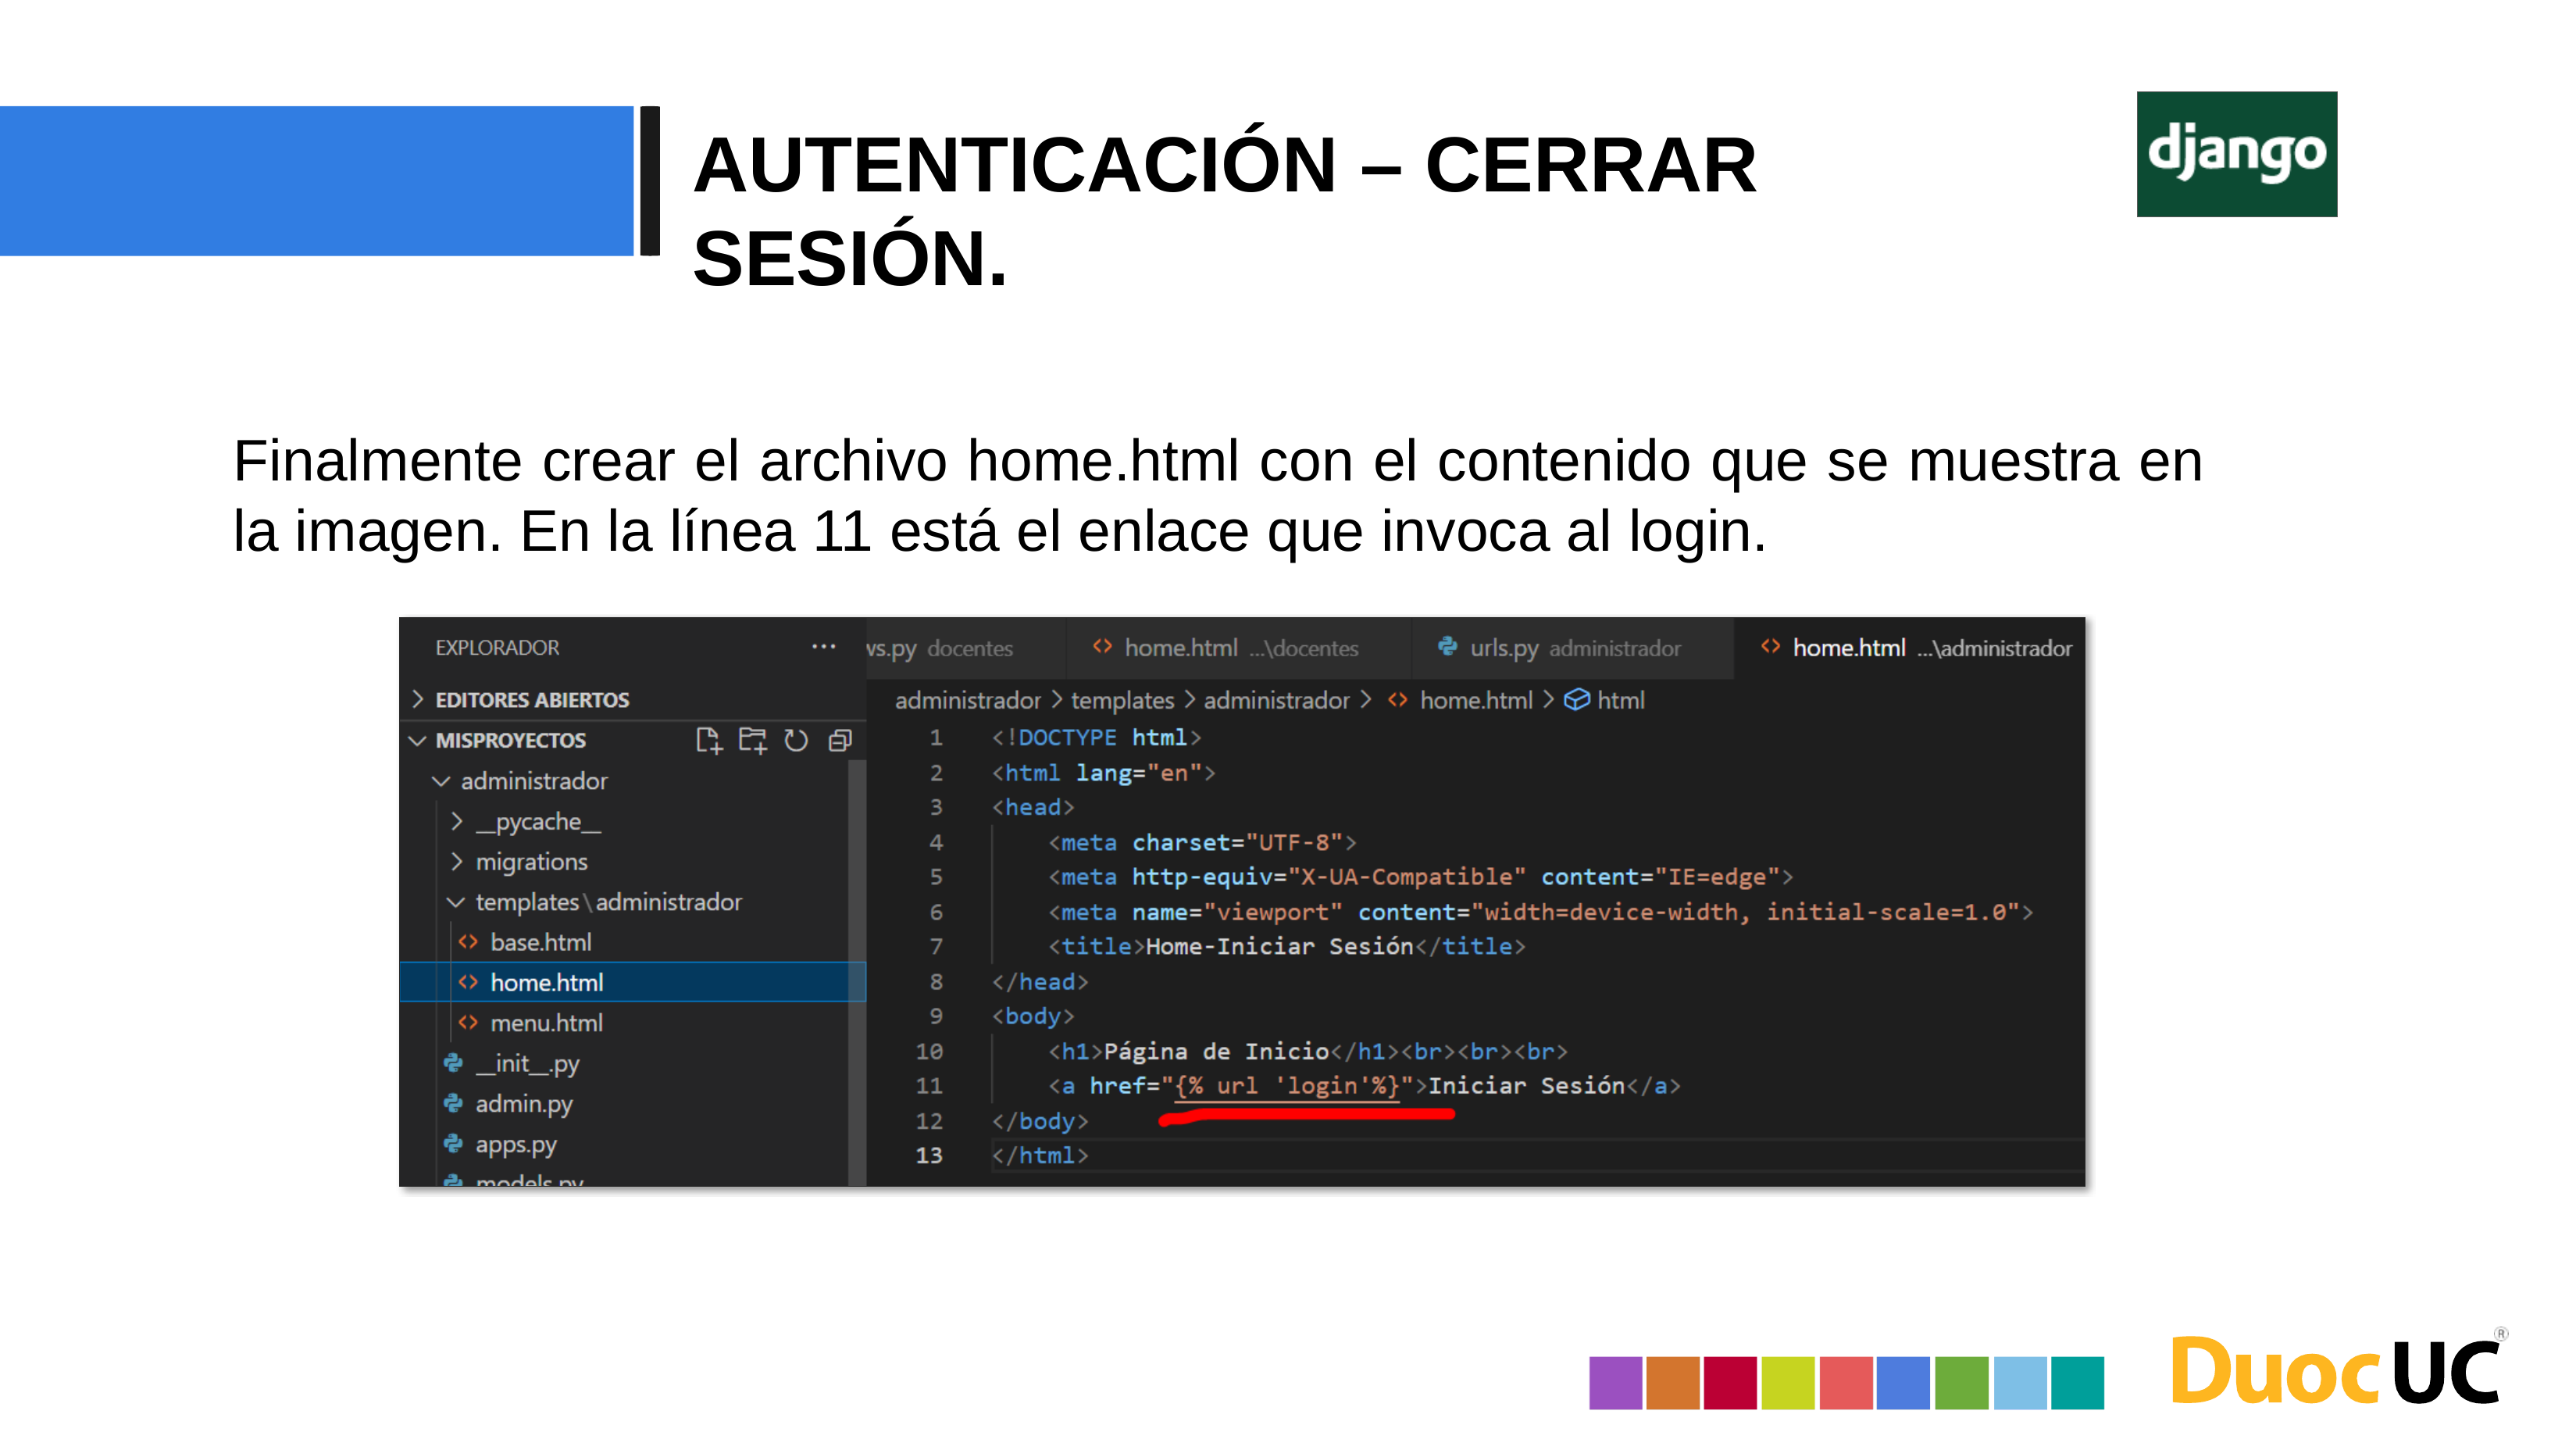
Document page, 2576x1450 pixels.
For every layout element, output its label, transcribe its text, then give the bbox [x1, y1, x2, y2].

list AUTENTICACIÓN – CERRAR SESIÓN. [692, 113, 1982, 303]
picture [2137, 91, 2338, 217]
list Finalmente crear el archivo home.html con el contenido que se muestra en la imagen. En la línea 11 está el enlace que invoca al login. [233, 422, 2206, 564]
picture [399, 616, 2085, 1187]
picture [2494, 1327, 2509, 1341]
picture [1579, 1327, 2121, 1434]
